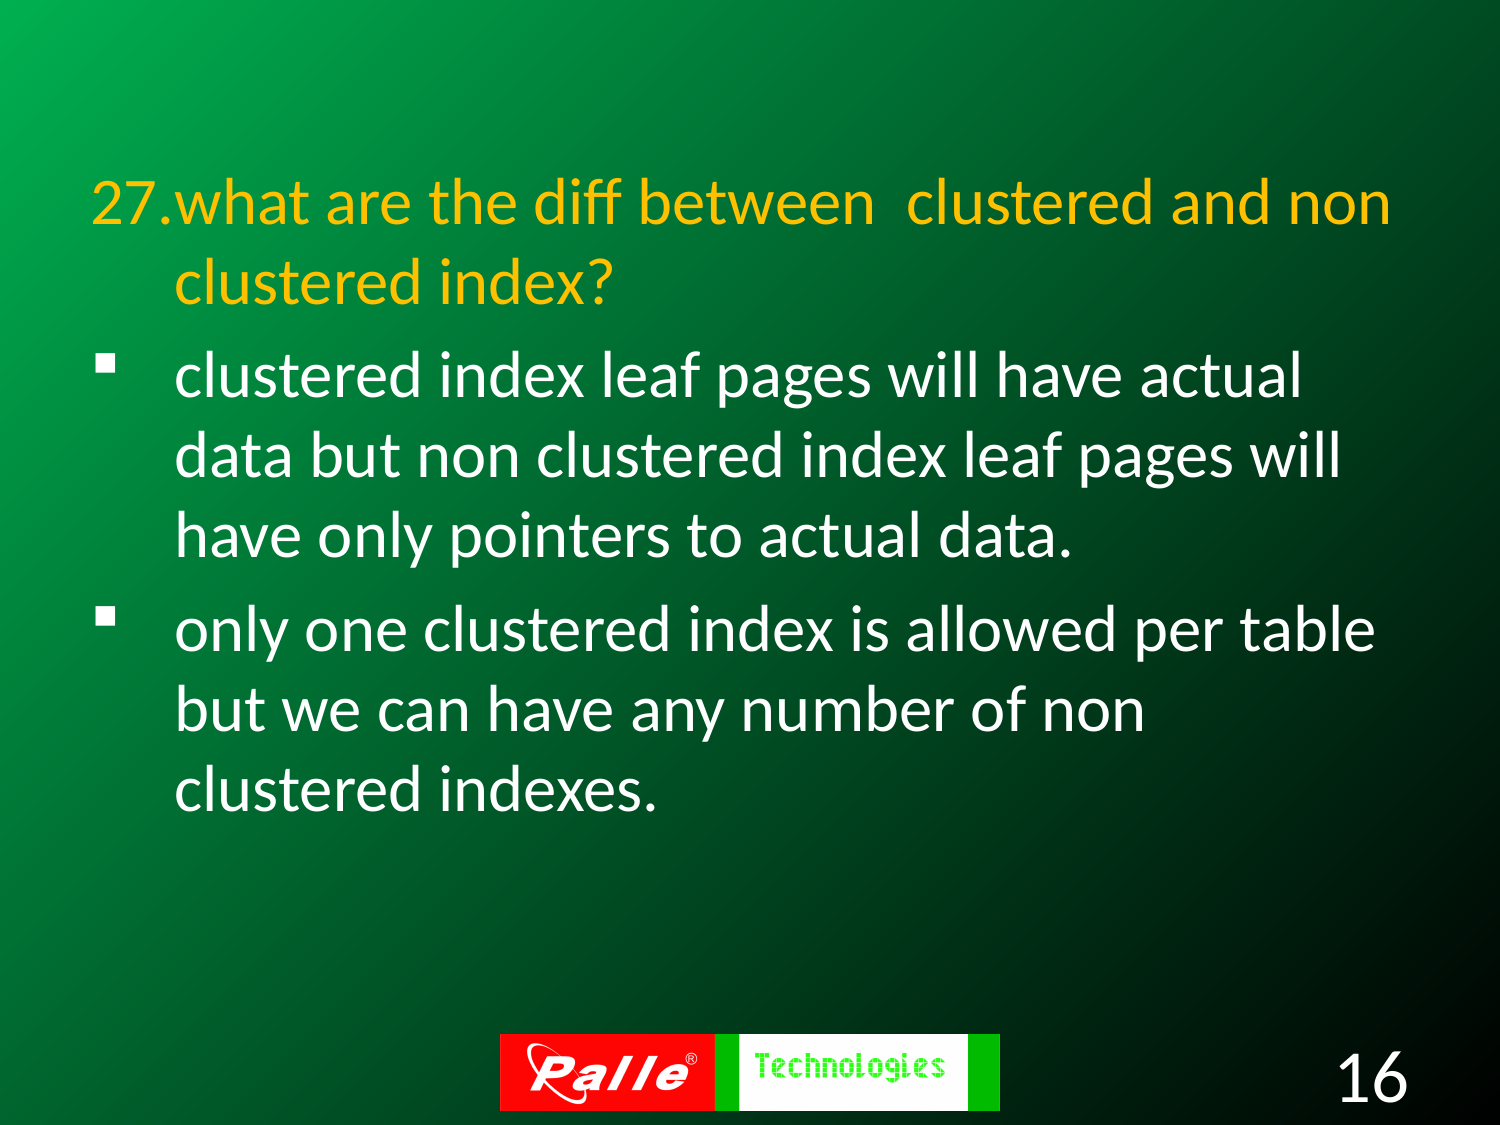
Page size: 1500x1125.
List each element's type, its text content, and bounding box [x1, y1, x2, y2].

list what are the diff between clustered and non clustered index? clustered index leaf pages will have actual data but non clustered index leaf pages will have only pointers to actual data. only one clustered index is allowed per table but we can have any number of non clustered indexes. [75, 149, 1425, 893]
slide_number 16 [1074, 1042, 1425, 1103]
picture [500, 1034, 1000, 1111]
